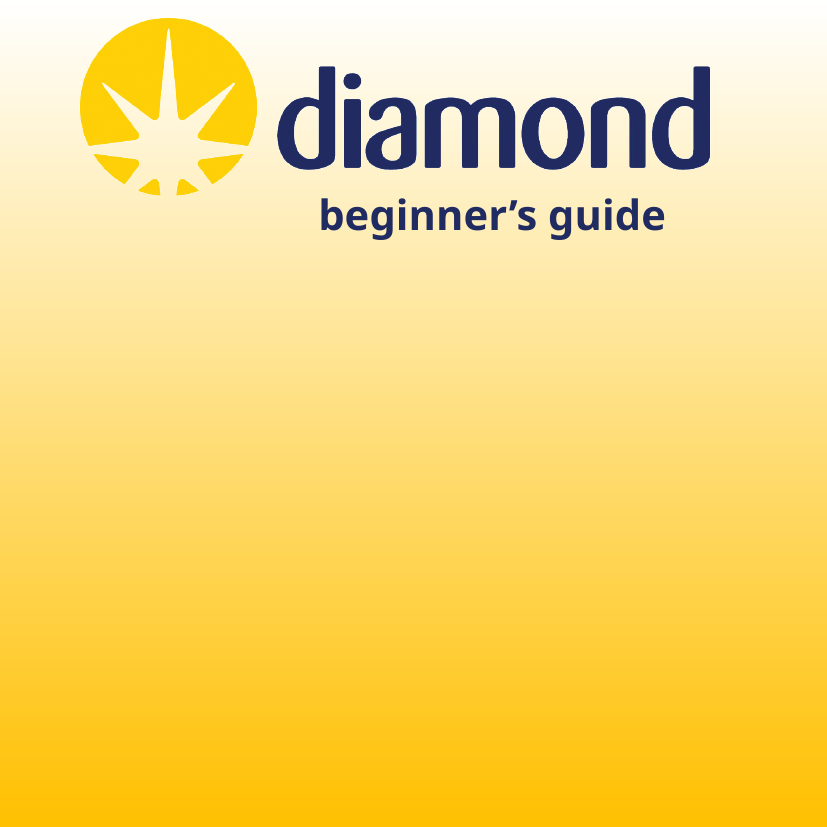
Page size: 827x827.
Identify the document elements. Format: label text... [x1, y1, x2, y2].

picture [68, 10, 719, 203]
text_box beginner’s guide [303, 203, 682, 247]
